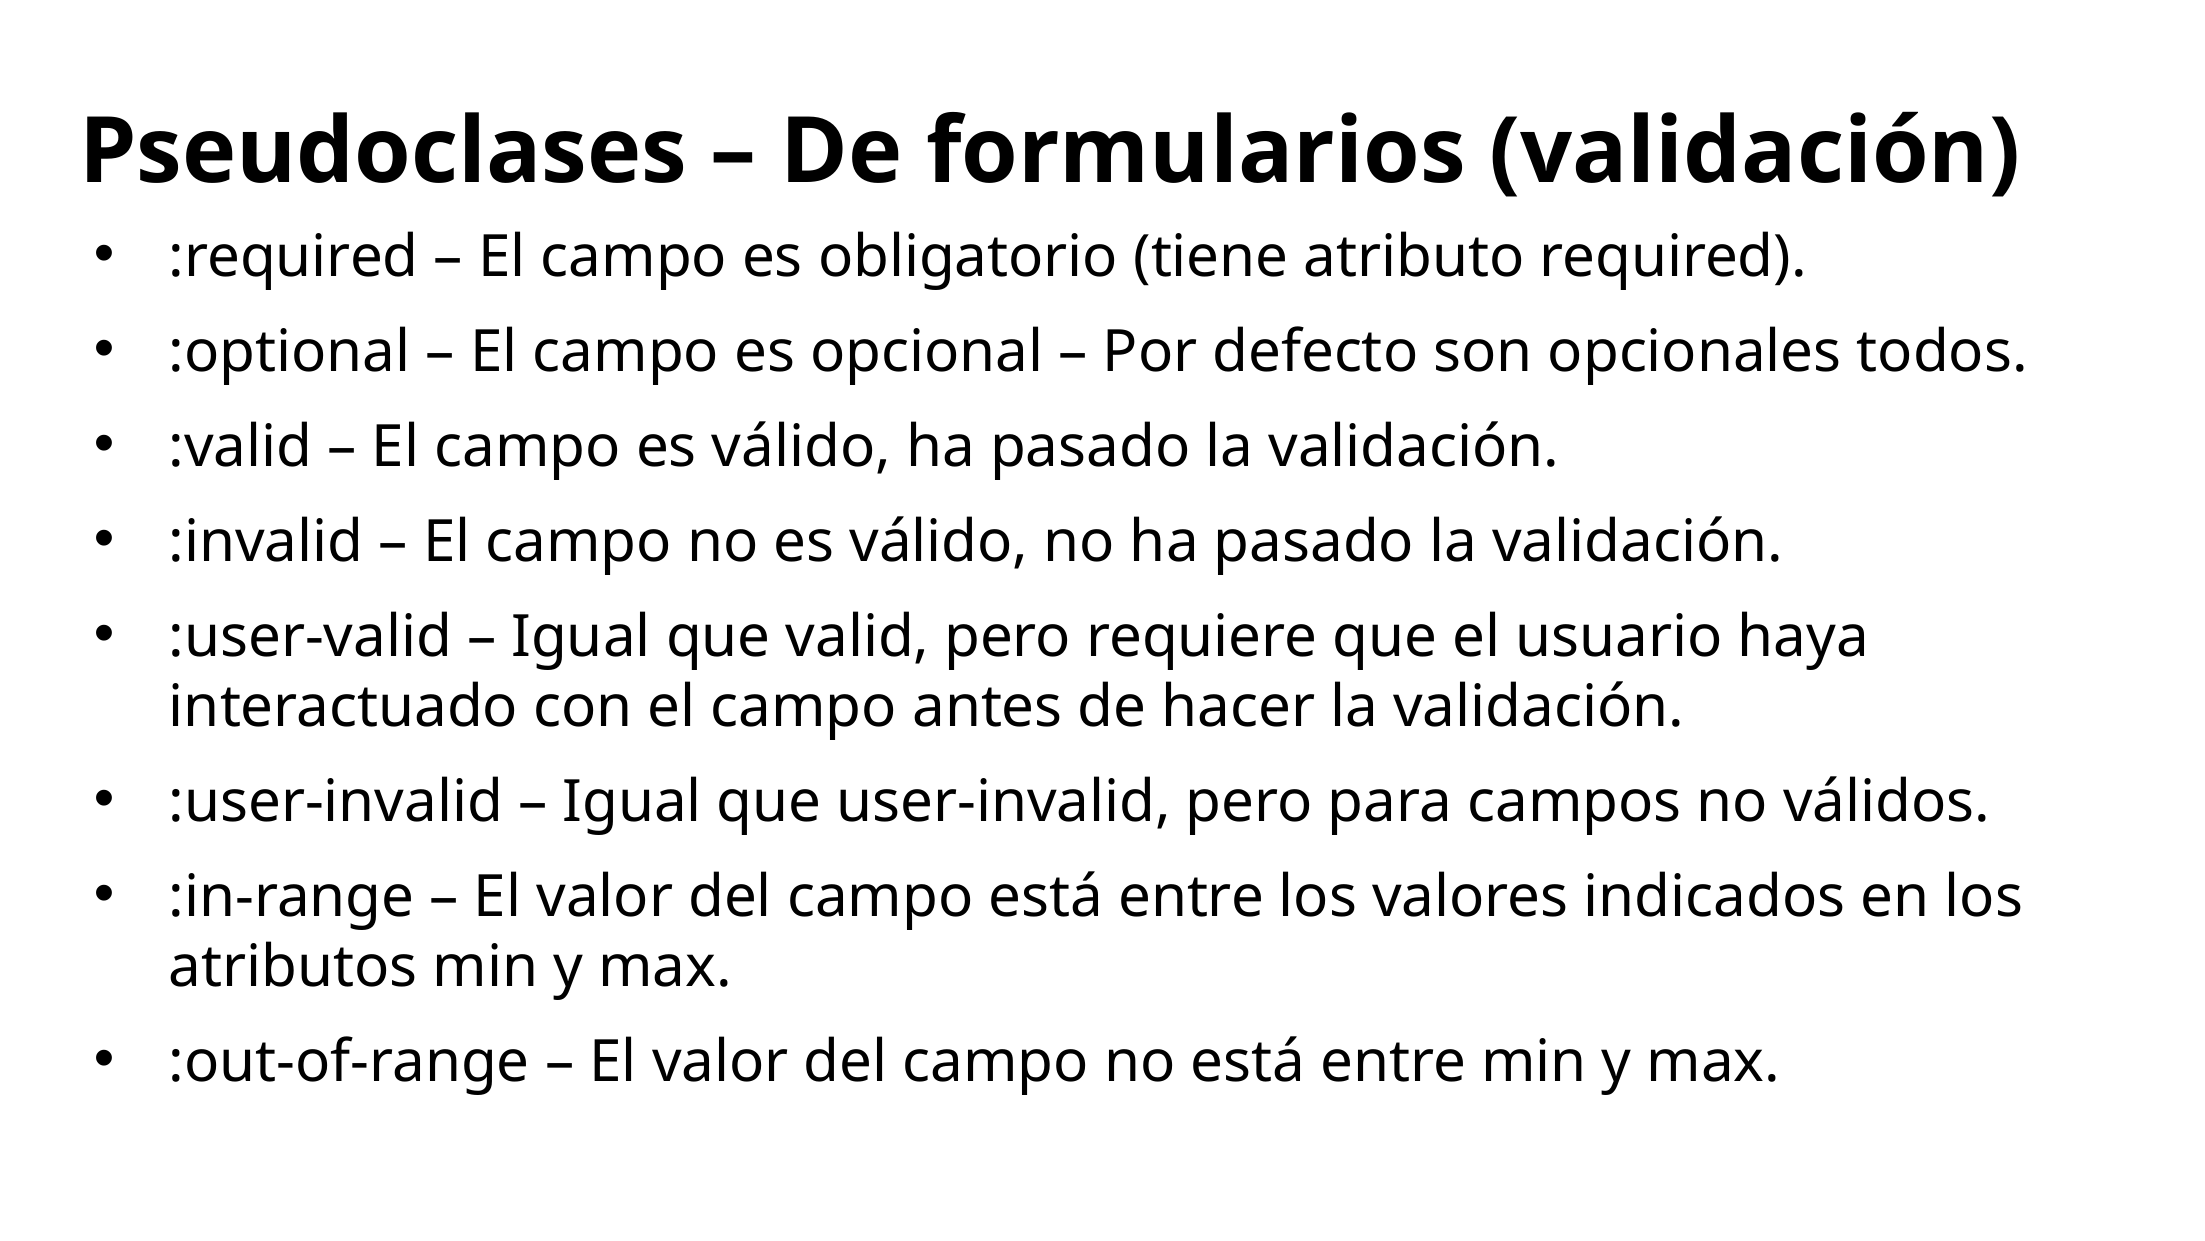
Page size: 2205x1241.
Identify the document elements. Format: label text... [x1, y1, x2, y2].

title Pseudoclases – De formularios (validación) [79, 41, 2136, 264]
text_box :required – El campo es obligatorio (tiene atributo required). :optional – El campo es opcional – Por defecto son opcionales todos. :valid – El campo es válido, ha pasado la validación. :invalid – El campo no es válido, no ha pasado la validación. :user-valid – Igual que valid, pero requiere que el usuario haya interactuado con el campo antes de hacer la validación. :user-invalid – Igual que user-invalid, pero para campos no válidos. :in-range – El valor del campo está entre los valores indicados en los atributos min y max. :out-of-range – El valor del campo no está entre min y max. [79, 210, 2126, 1101]
